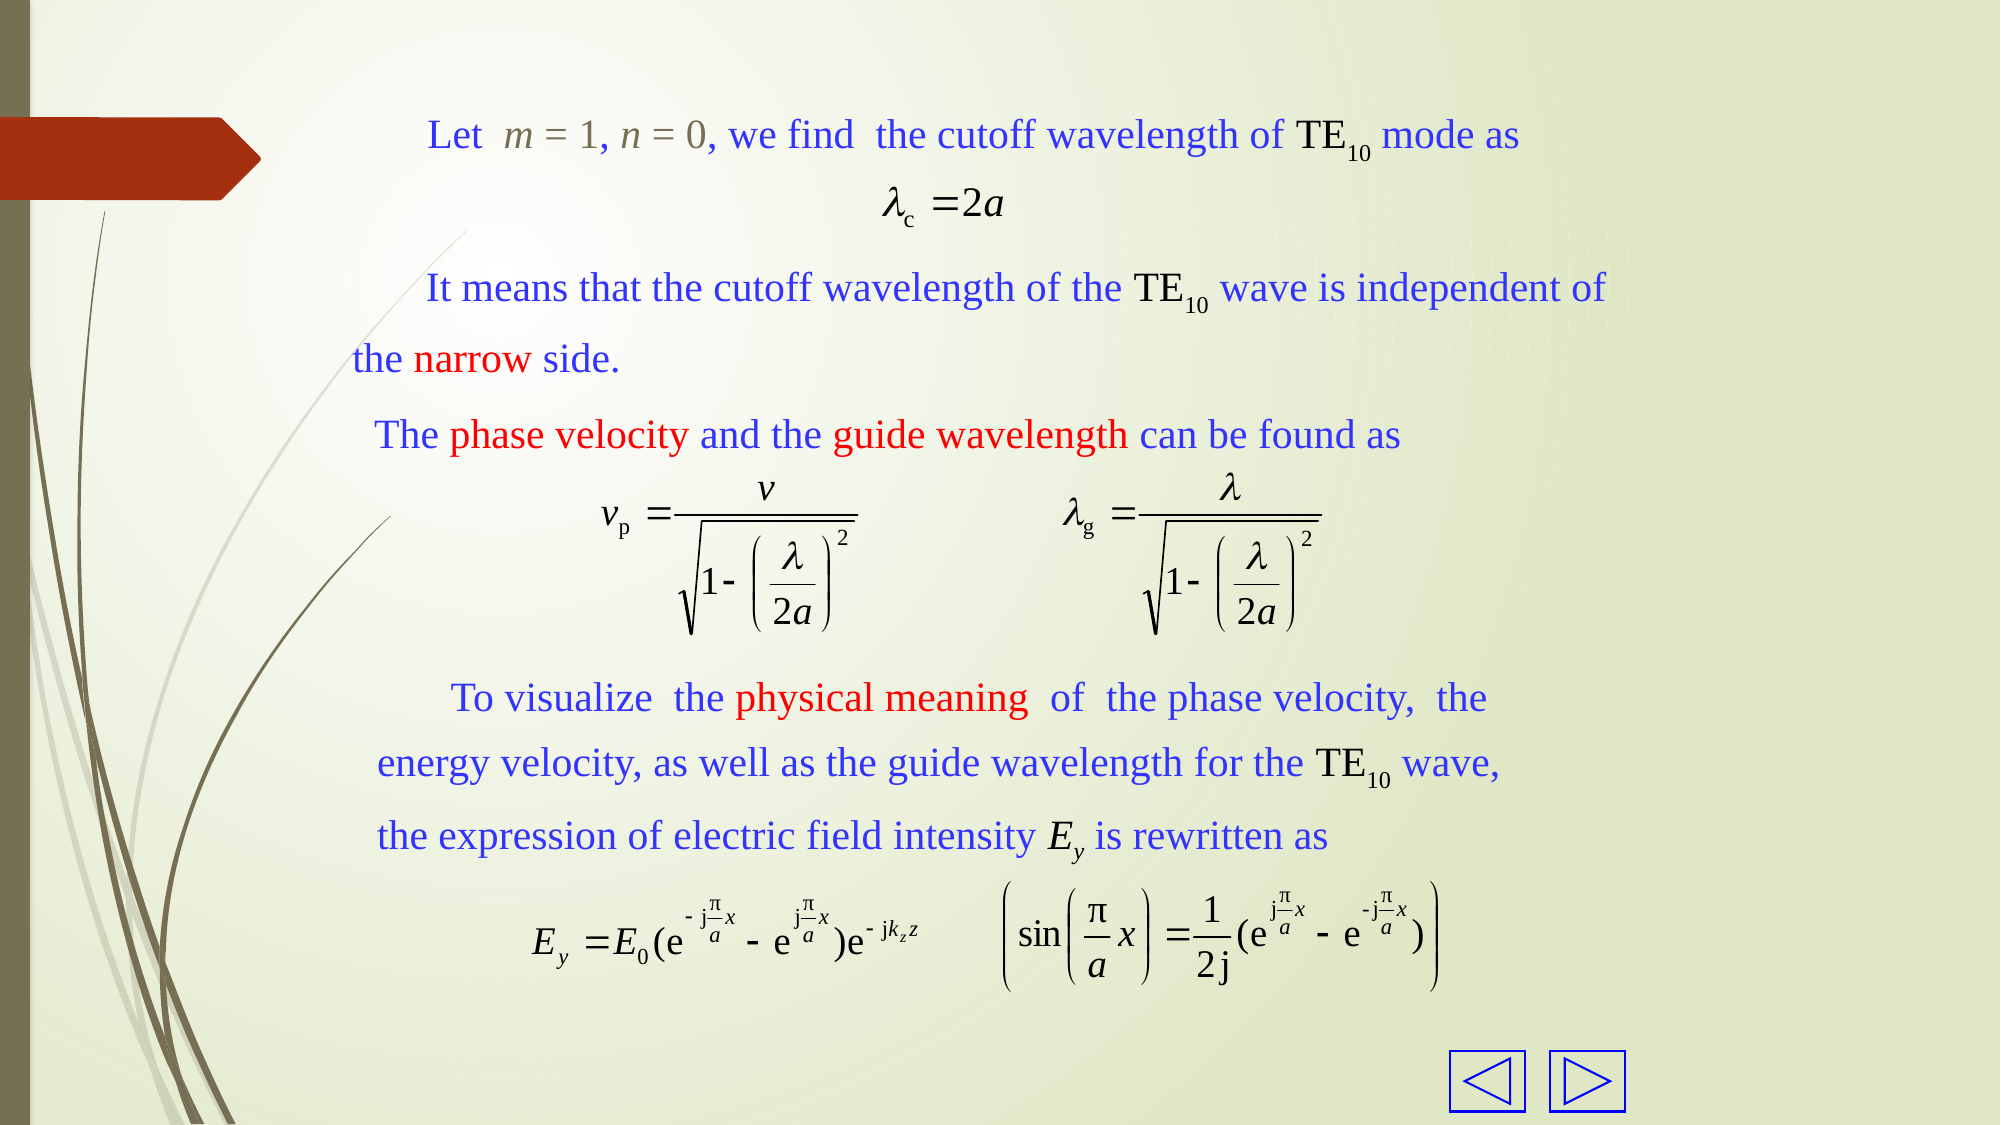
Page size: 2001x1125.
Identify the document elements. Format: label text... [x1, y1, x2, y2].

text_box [874, 174, 1013, 239]
text_box The phase velocity and the guide wavelength can be found as [359, 387, 1585, 465]
text_box [1549, 1050, 1625, 1112]
text_box It means that the cutoff wavelength of the TE10 wave is independent of the narrow side. [337, 237, 1650, 389]
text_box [524, 885, 926, 978]
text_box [1056, 462, 1332, 644]
text_box To visualize the physical meaning of the phase velocity, the energy velocity, as well as the guide wavelength for the TE10 wave, the expression of electric field intensity Ey is rewritten as [362, 649, 1563, 872]
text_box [995, 874, 1451, 1000]
text_box [1449, 1050, 1525, 1112]
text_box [595, 462, 865, 644]
text_box Let m = 1, n = 0, we find the cutoff wavelength of TE10 mode as [412, 70, 1575, 174]
